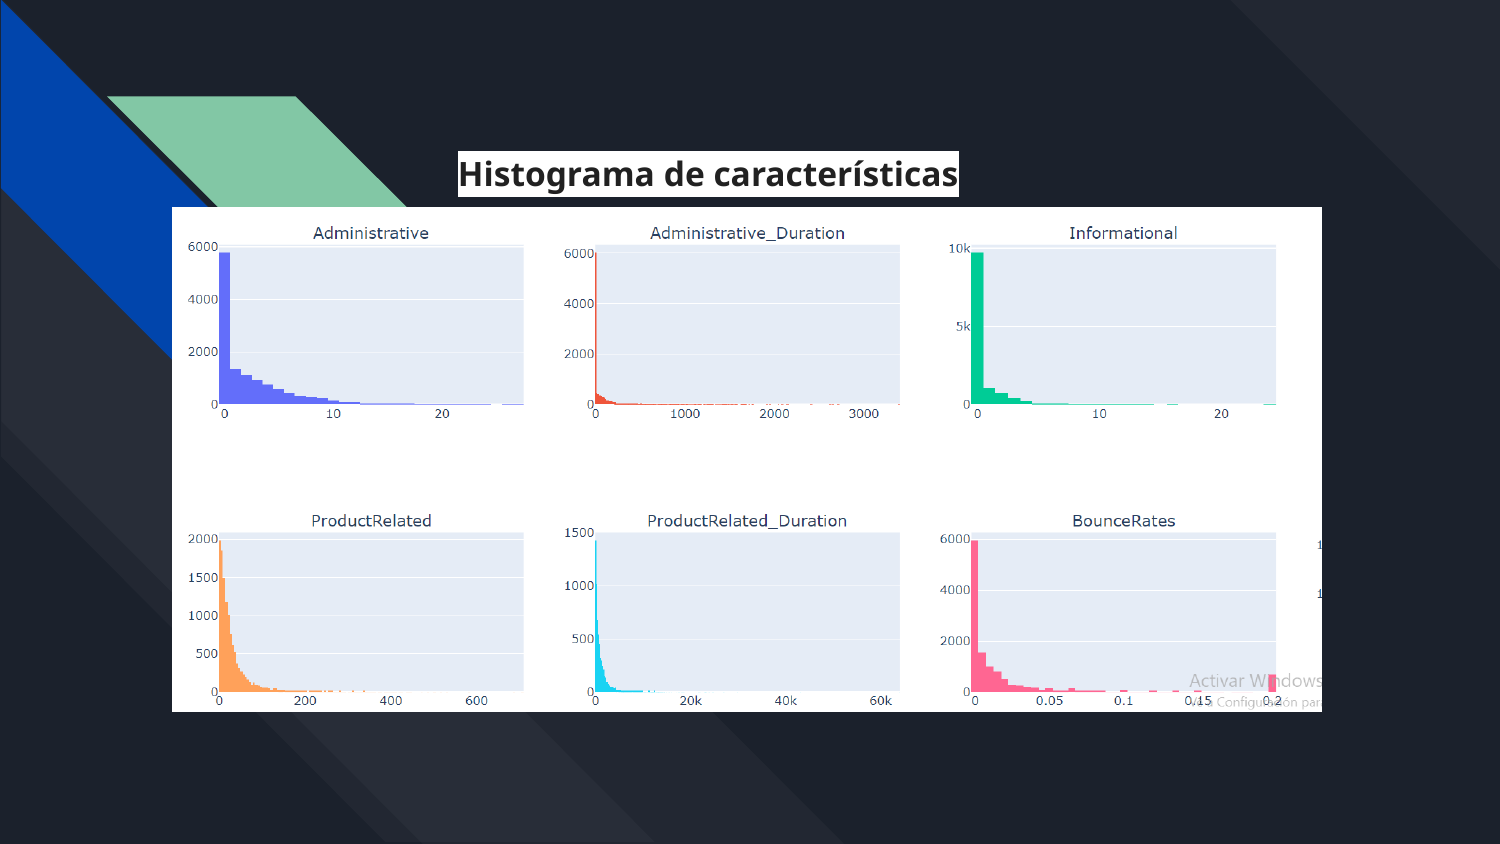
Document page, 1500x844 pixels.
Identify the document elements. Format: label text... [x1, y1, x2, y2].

picture [171, 207, 1322, 712]
subtitle Patricia Dávila Zúñiga Data Analyst [833, 643, 1404, 727]
title Histograma de características [442, 129, 1299, 206]
